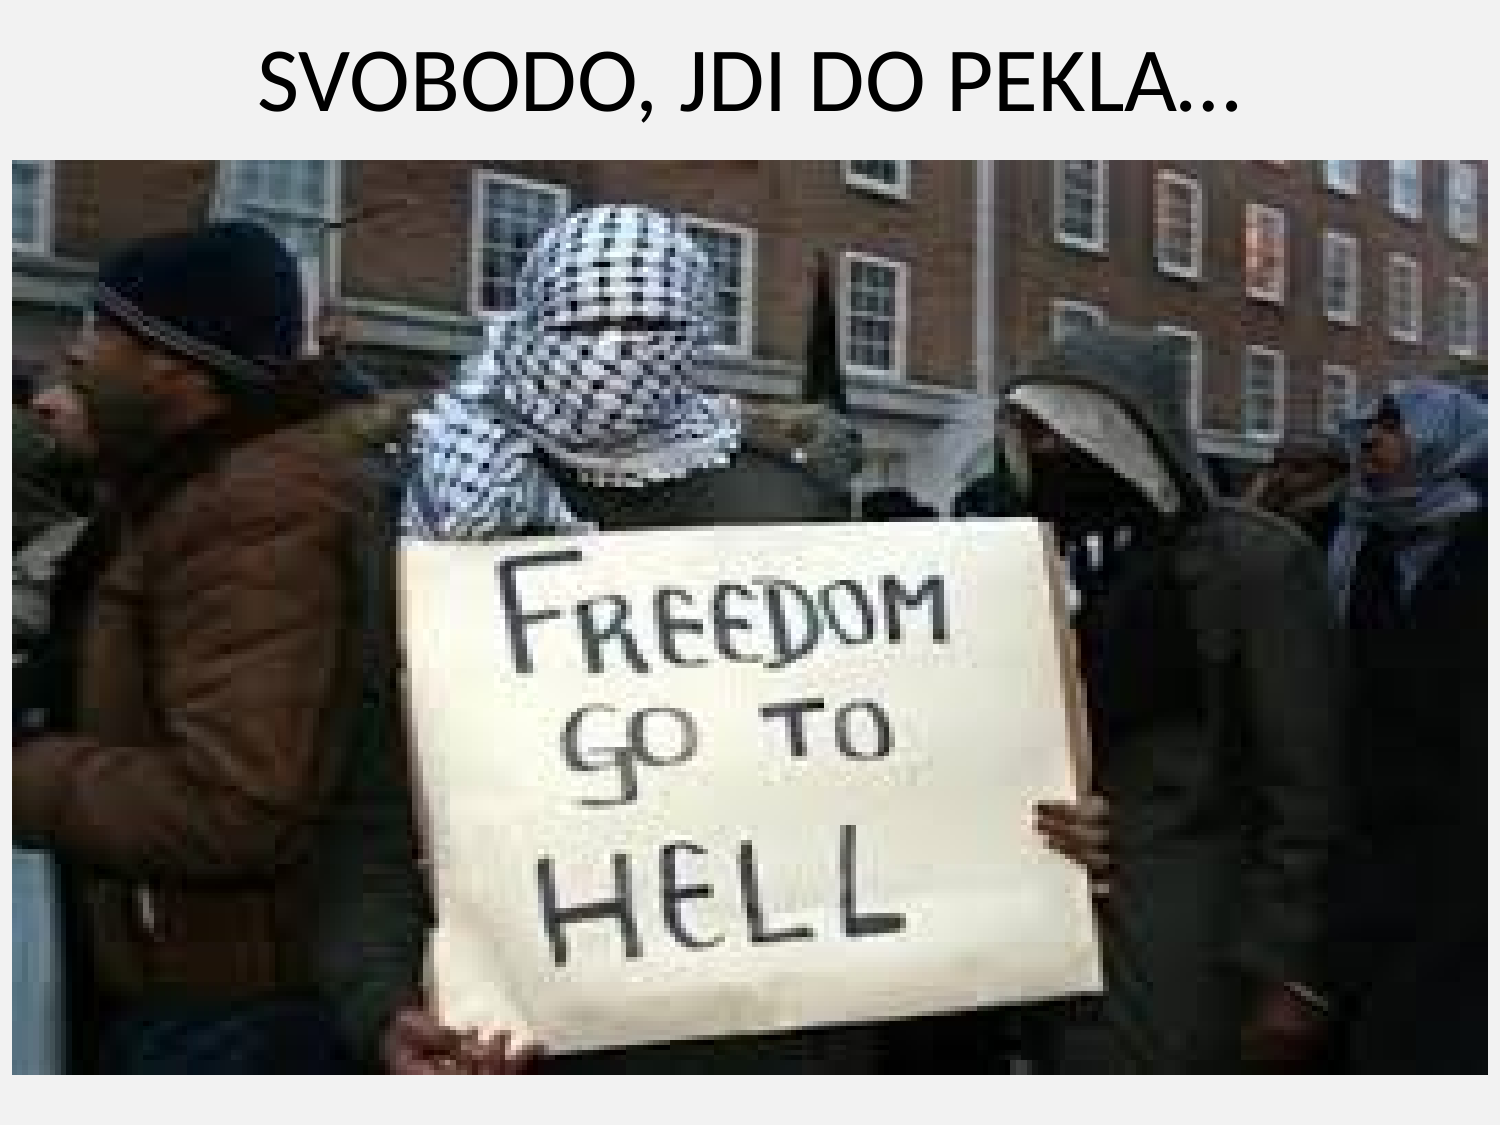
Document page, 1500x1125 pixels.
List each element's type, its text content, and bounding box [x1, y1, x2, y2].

title SVOBODO, JDI DO PEKLA… [75, 0, 1425, 149]
picture [12, 160, 1488, 1076]
